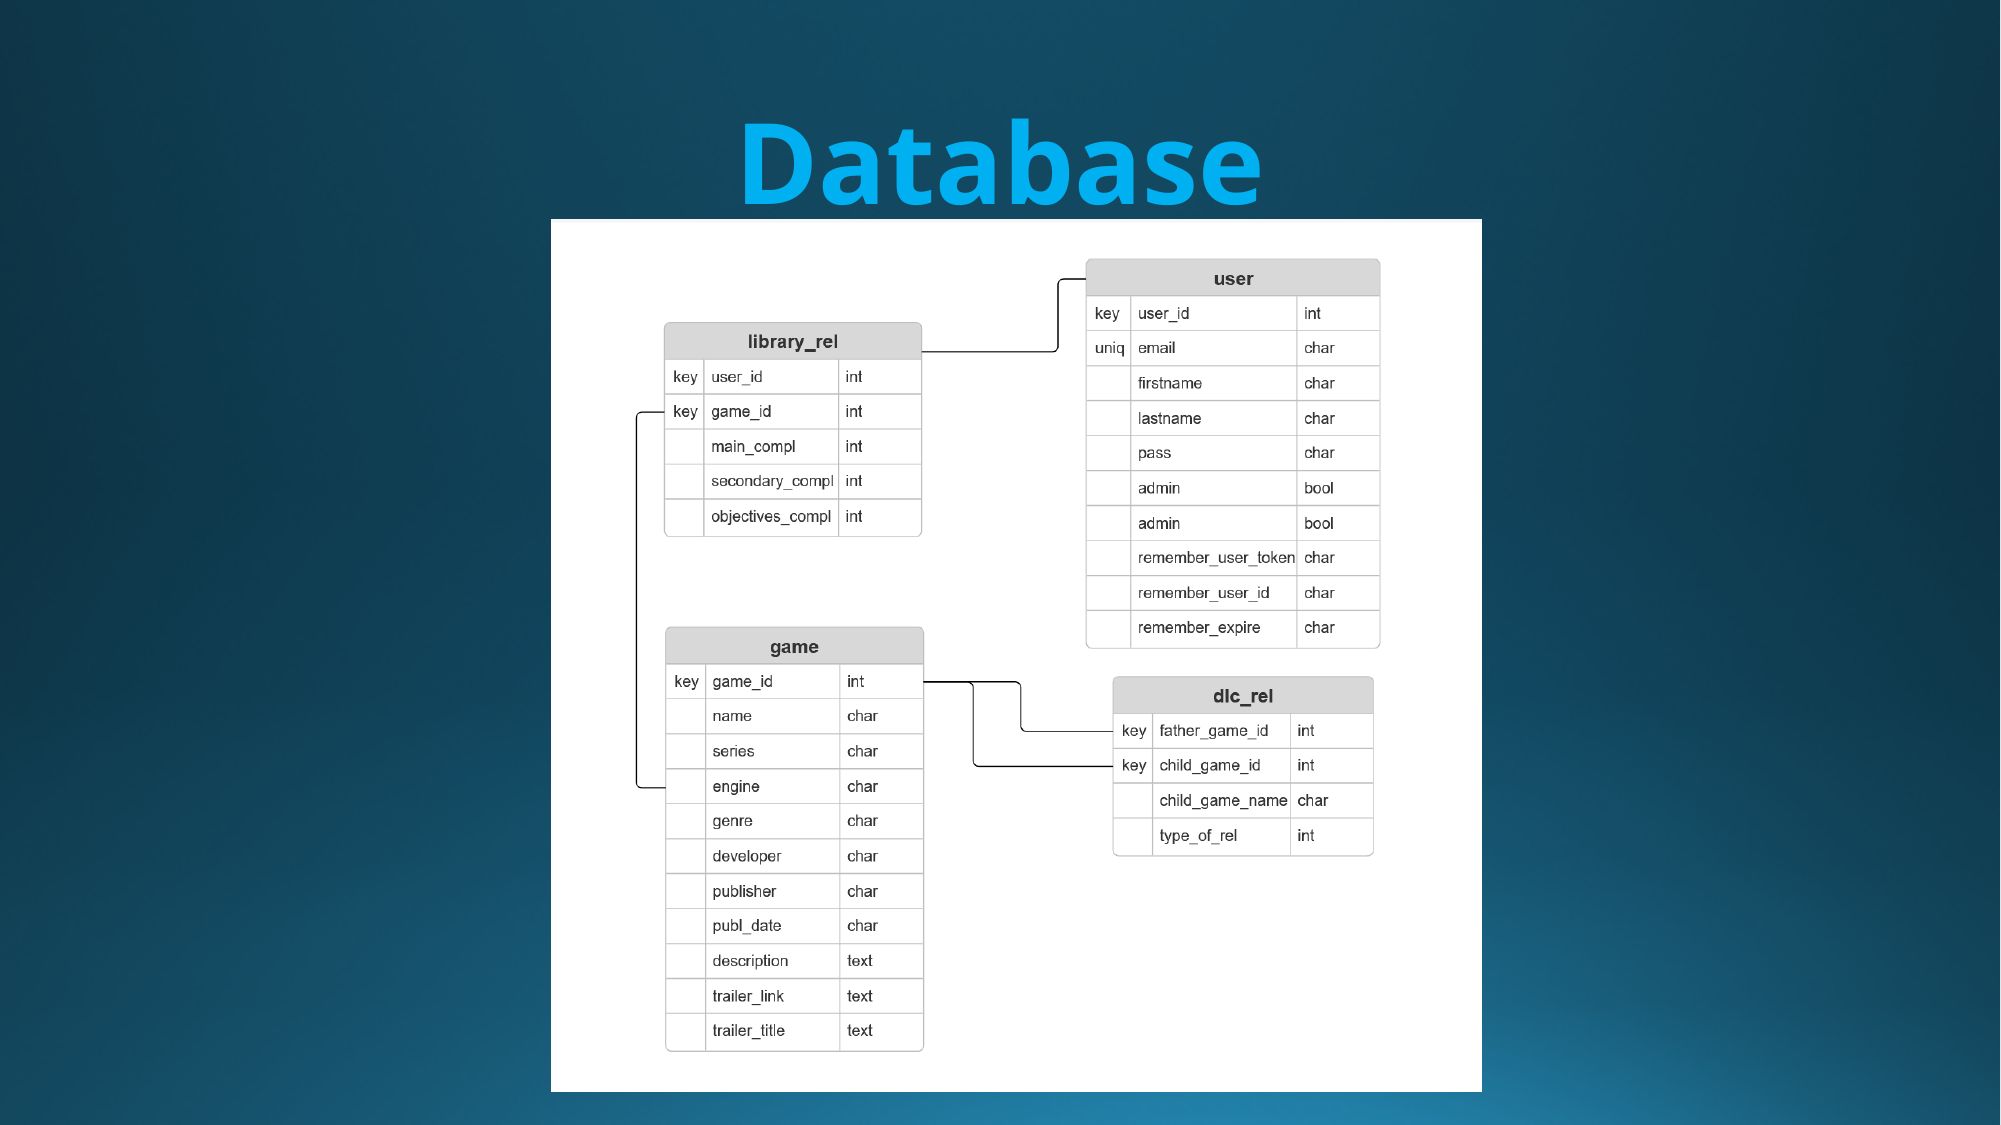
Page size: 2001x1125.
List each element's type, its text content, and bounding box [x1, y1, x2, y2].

title Database [137, 59, 1863, 278]
picture [0, 0, 2001, 1125]
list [551, 219, 1482, 1092]
